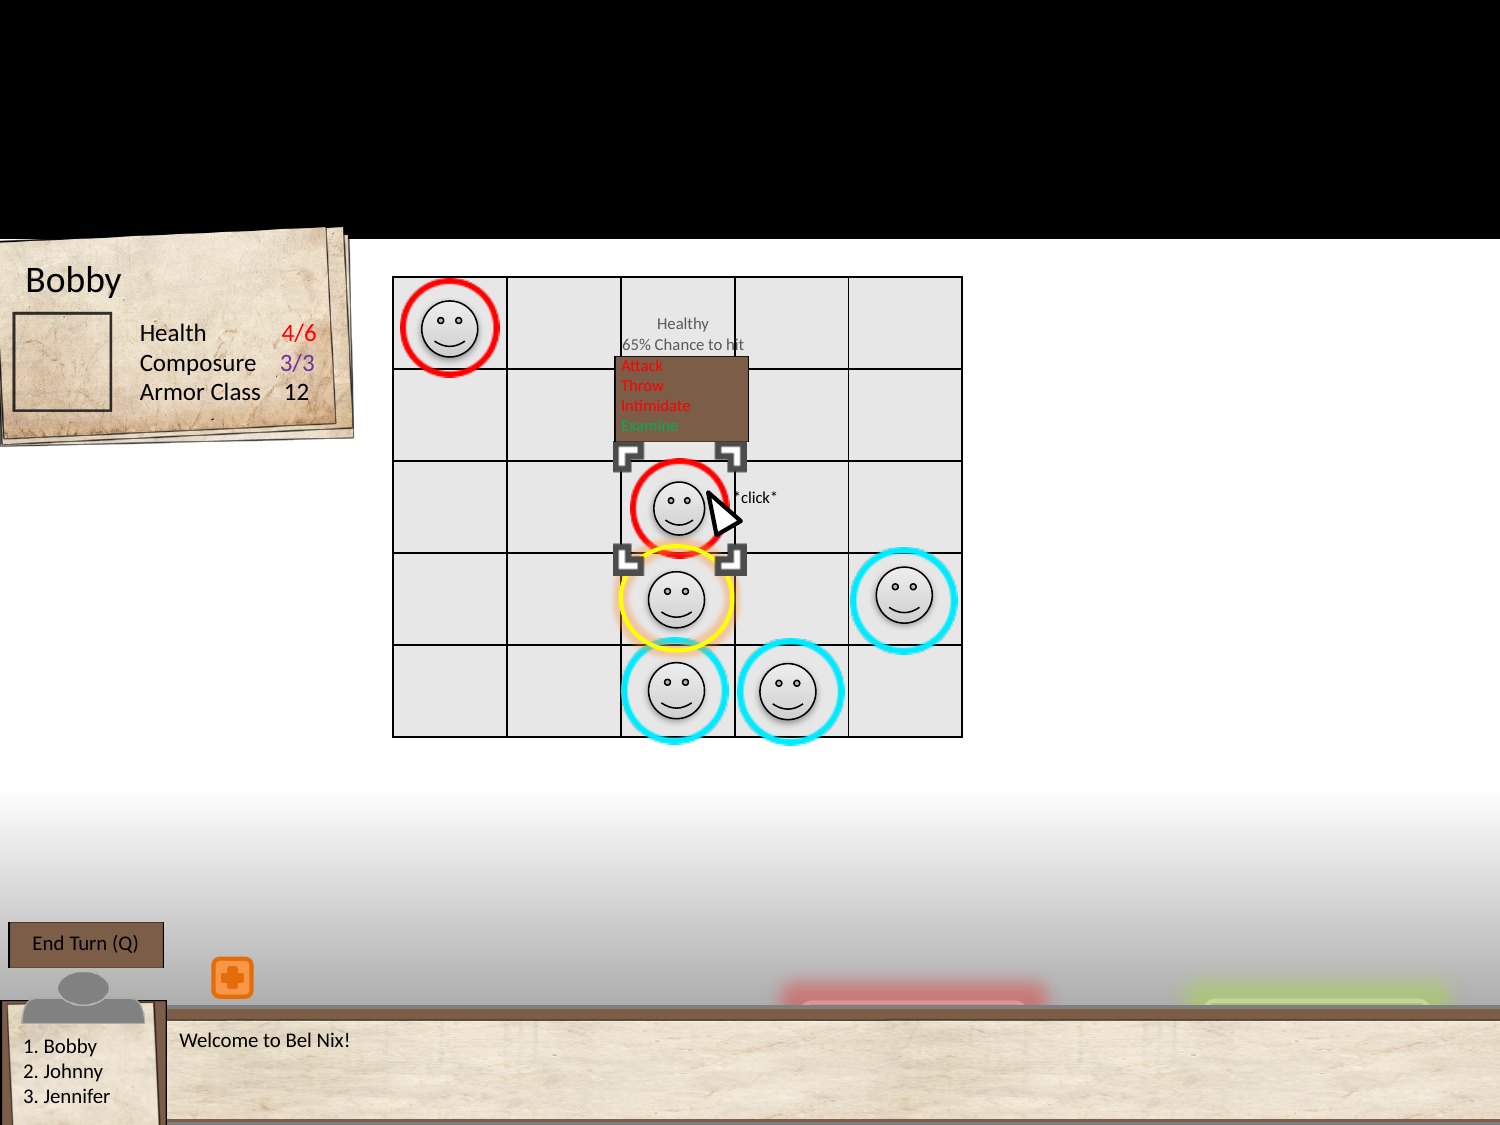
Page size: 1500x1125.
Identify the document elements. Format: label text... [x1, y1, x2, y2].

table_cell [394, 554, 506, 644]
picture [850, 547, 959, 655]
table_cell [394, 646, 506, 736]
table_cell [736, 554, 845, 637]
table_header [849, 278, 961, 368]
table_cell [394, 462, 506, 552]
picture [737, 637, 845, 746]
table_cell [508, 370, 609, 460]
picture [0, 970, 1500, 1125]
text_box [211, 956, 254, 999]
picture [621, 636, 729, 745]
table_header [622, 278, 734, 306]
picture [399, 278, 500, 379]
picture [613, 356, 749, 576]
text_box [221, 966, 244, 989]
table_cell [394, 370, 506, 460]
table_header [508, 278, 620, 368]
picture [8, 922, 164, 969]
text_box Healthy 65% Chance to hit [601, 306, 765, 361]
table_header [501, 278, 506, 368]
table_header [736, 278, 848, 368]
table_cell [728, 627, 734, 640]
picture [0, 210, 363, 448]
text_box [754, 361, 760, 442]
table_cell [752, 370, 848, 460]
table_cell [849, 660, 961, 736]
text_box [618, 585, 735, 635]
table_cell [752, 462, 848, 552]
table_cell [508, 554, 620, 644]
text_box *click* [752, 479, 802, 515]
text_box [1205, 998, 1428, 1003]
table_cell [849, 370, 961, 460]
table_cell [508, 462, 608, 552]
table_cell [849, 462, 961, 548]
table_cell [736, 584, 741, 623]
table_cell [622, 628, 633, 636]
table_cell [508, 646, 615, 736]
text_box [0, 0, 1500, 239]
